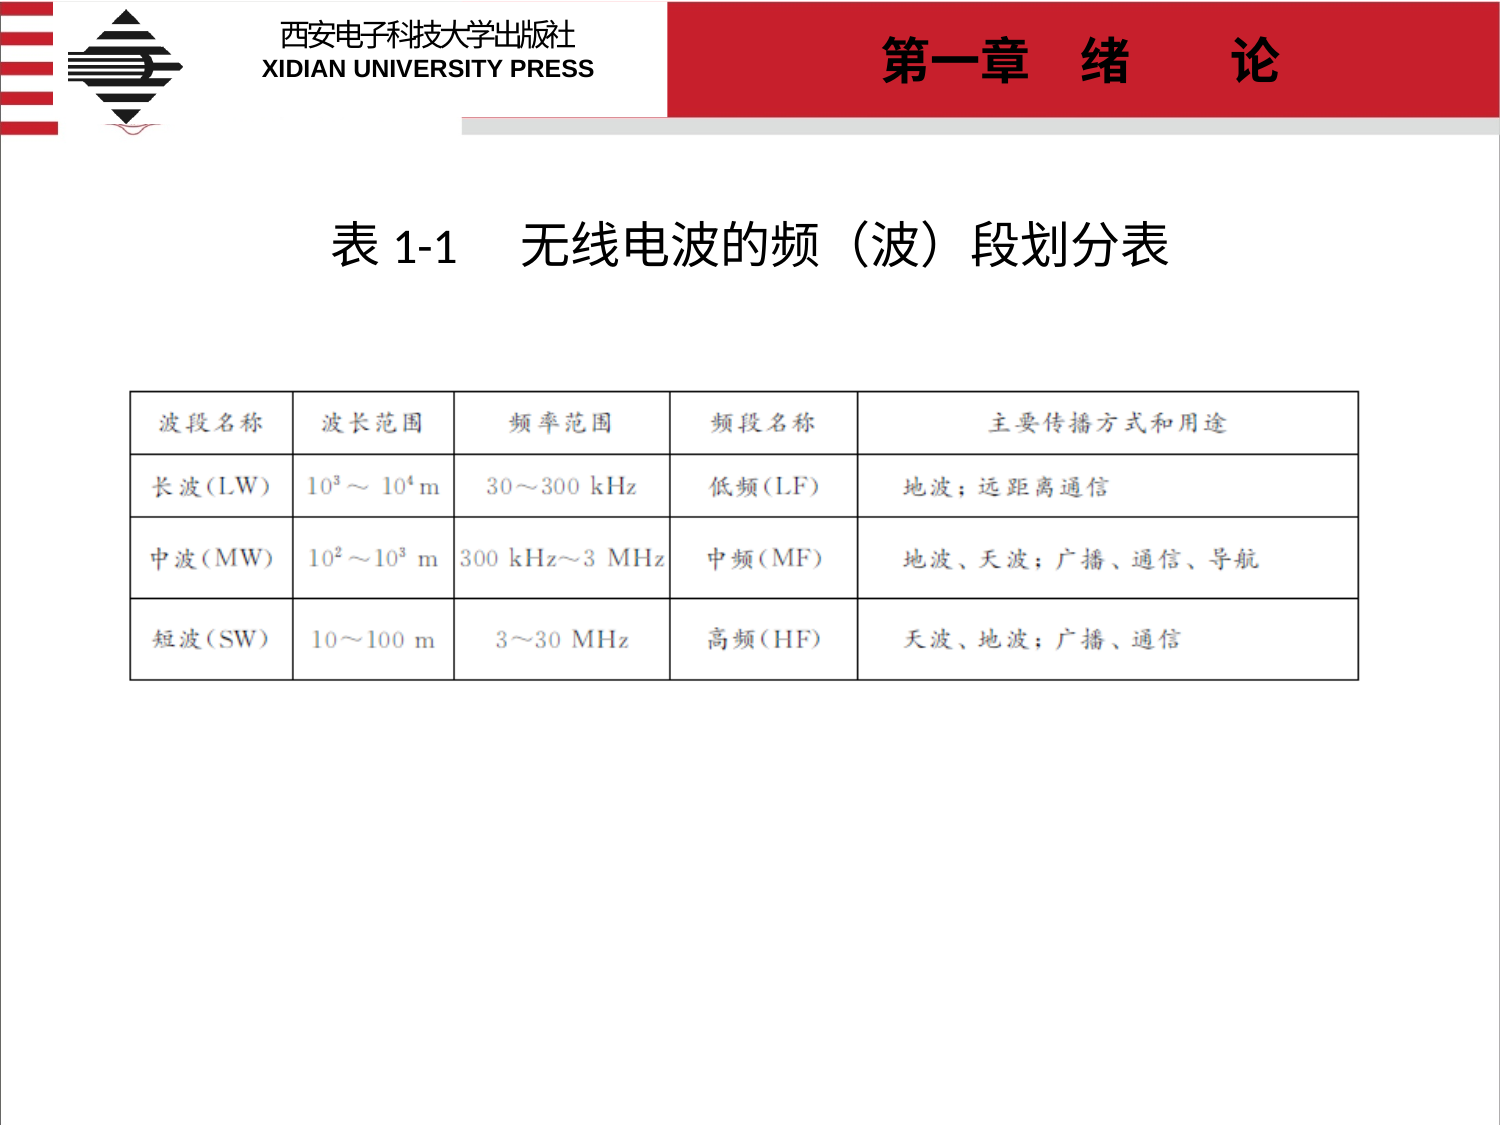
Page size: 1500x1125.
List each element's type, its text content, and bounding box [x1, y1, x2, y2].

picture [0, 1, 1500, 1125]
text_box 表1-1 无线电波的频（波）段划分表 [310, 206, 1190, 281]
